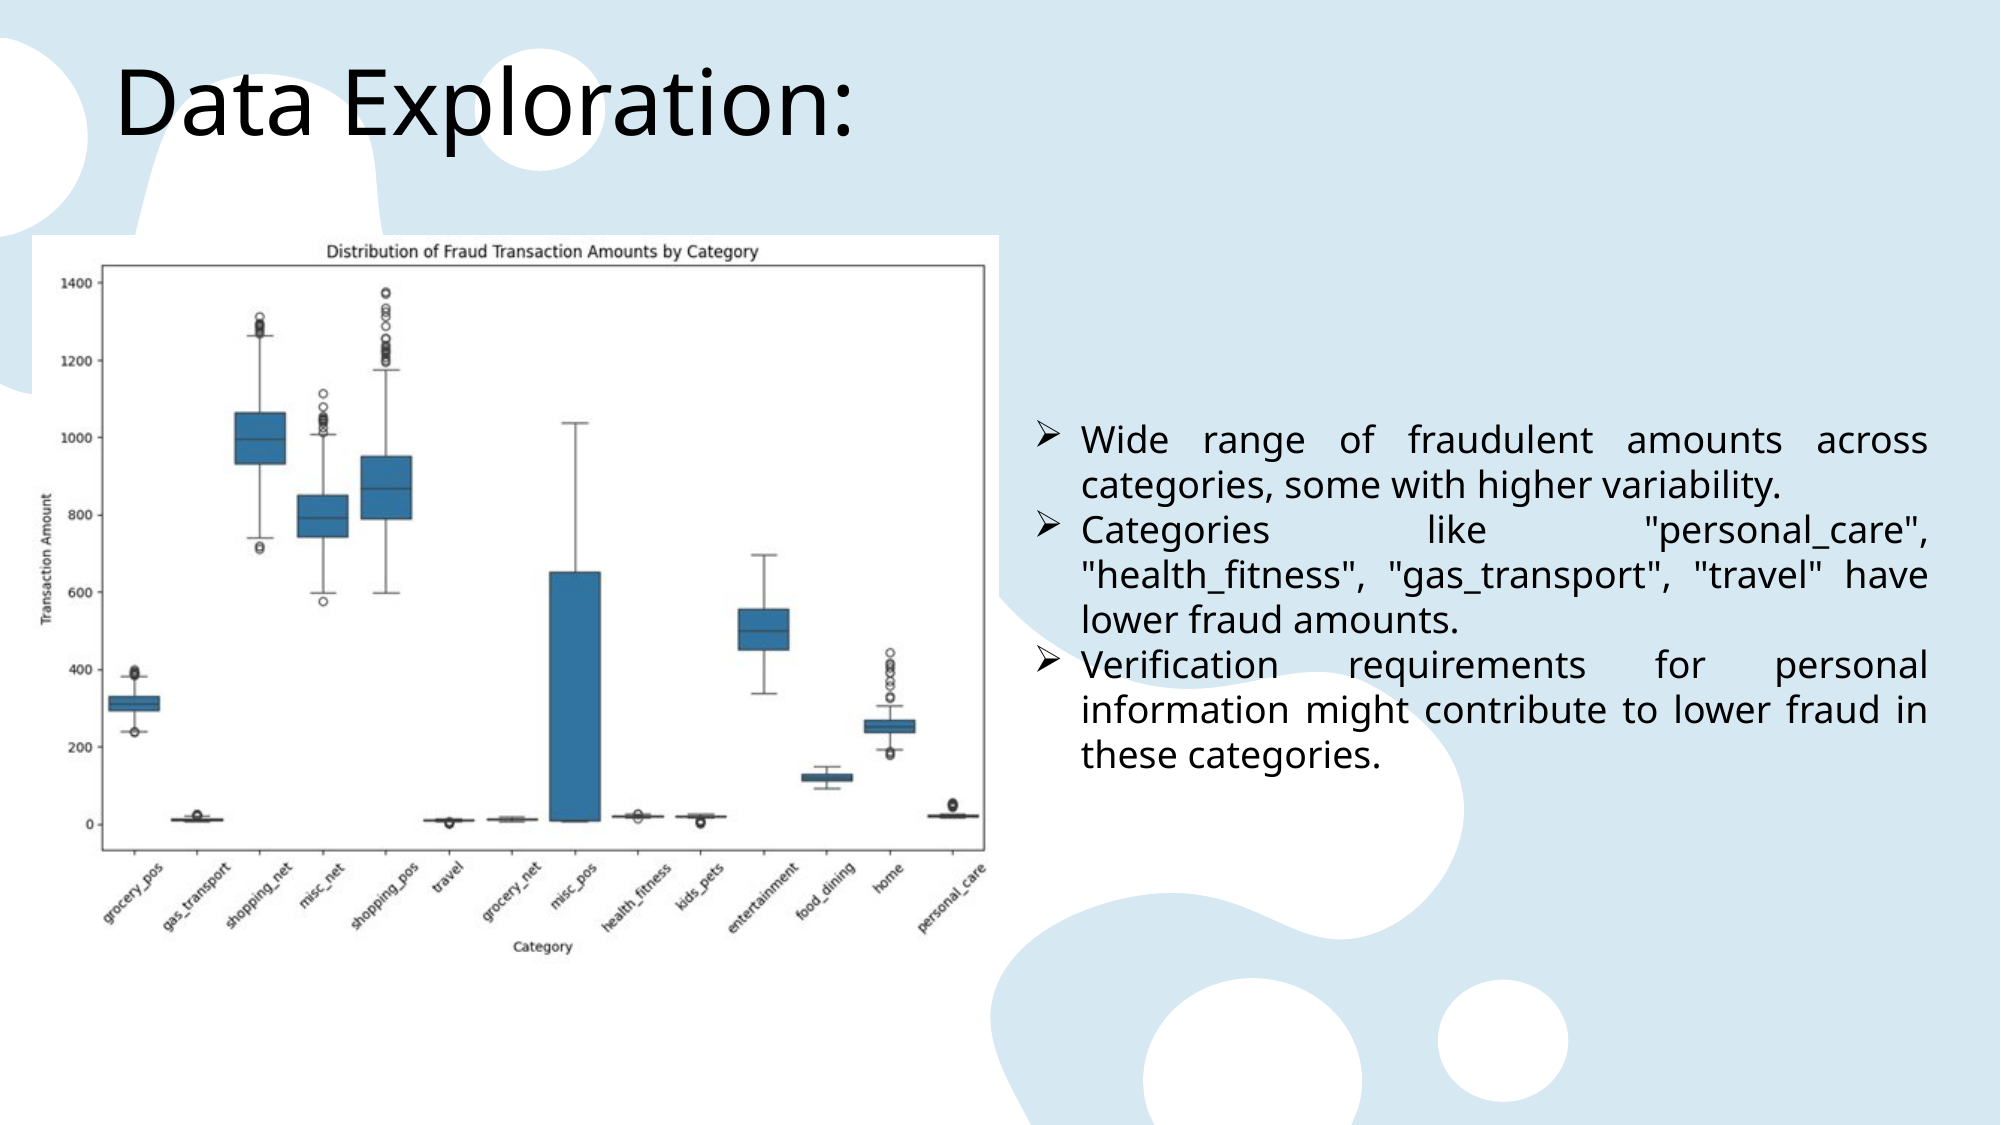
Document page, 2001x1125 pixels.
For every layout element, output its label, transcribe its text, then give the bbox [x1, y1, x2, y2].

picture [32, 235, 999, 964]
title Data Exploration: [98, 0, 1899, 162]
text_box Wide range of fraudulent amounts across categories, some with higher variability. Categories like "personal_care", "health_fitness", "gas_transport", "travel" have lower fraud amounts. Verification requirements for personal information might contribute to lower fraud in these categories. [1018, 408, 1945, 784]
